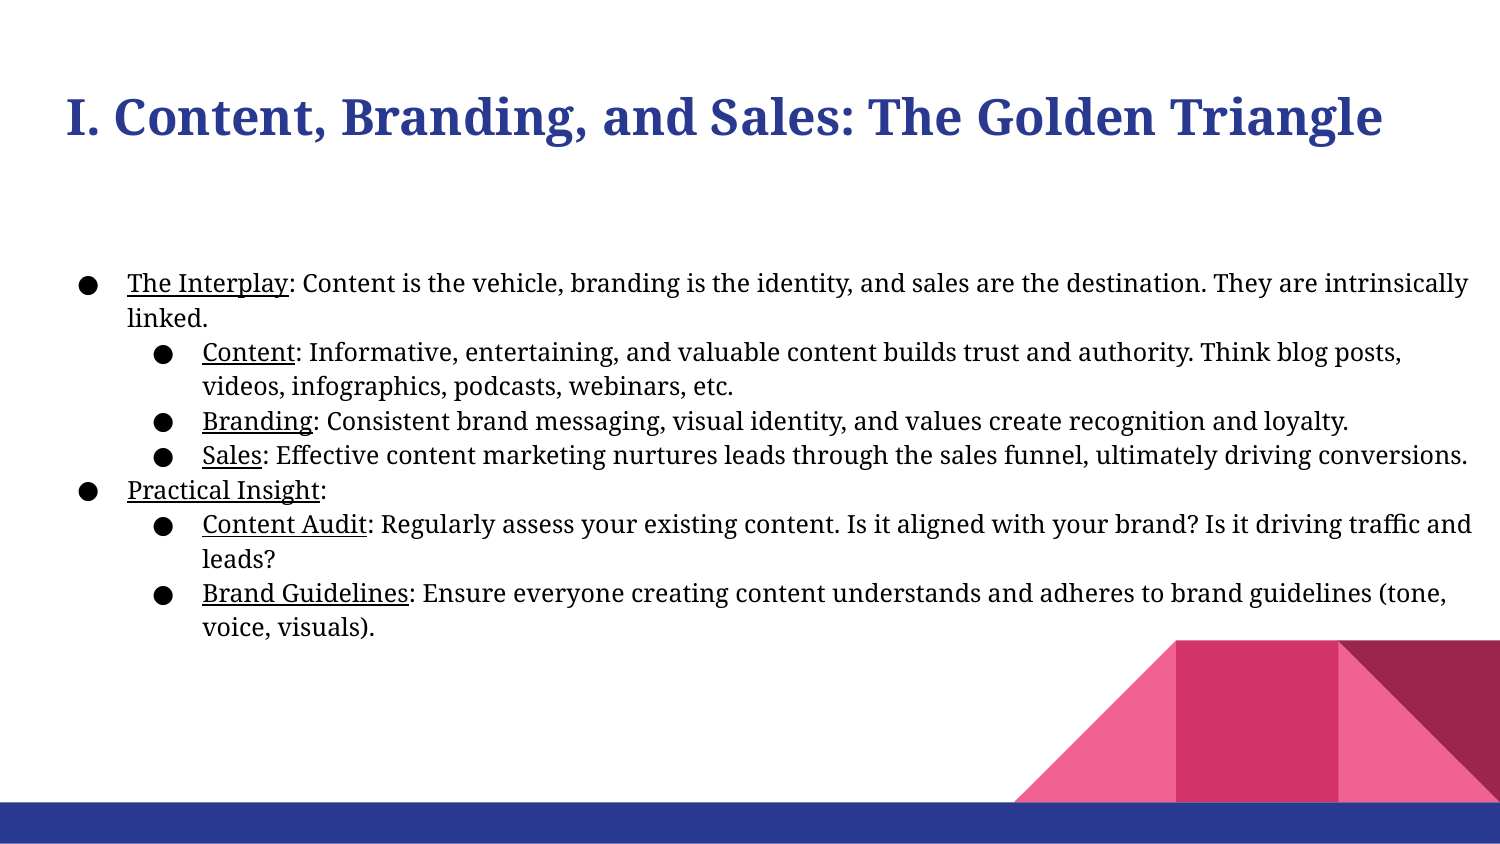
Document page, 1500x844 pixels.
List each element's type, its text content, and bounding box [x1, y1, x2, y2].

list The Interplay: Content is the vehicle, branding is the identity, and sales are the destination. They are intrinsically linked. Content: Informative, entertaining, and valuable content builds trust and authority. Think blog posts, videos, infographics, podcasts, webinars, etc. Branding: Consistent brand messaging, visual identity, and values create recognition and loyalty. Sales: Effective content marketing nurtures leads through the sales funnel, ultimately driving conversions. Practical Insight: Content Audit: Regularly assess your existing content. Is it aligned with your brand? Is it driving traffic and leads? Brand Guidelines: Ensure everyone creating content understands and adheres to brand guidelines (tone, voice, visuals). [37, 248, 1500, 844]
title I. Content, Branding, and Sales: The Golden Triangle [51, 67, 1449, 167]
